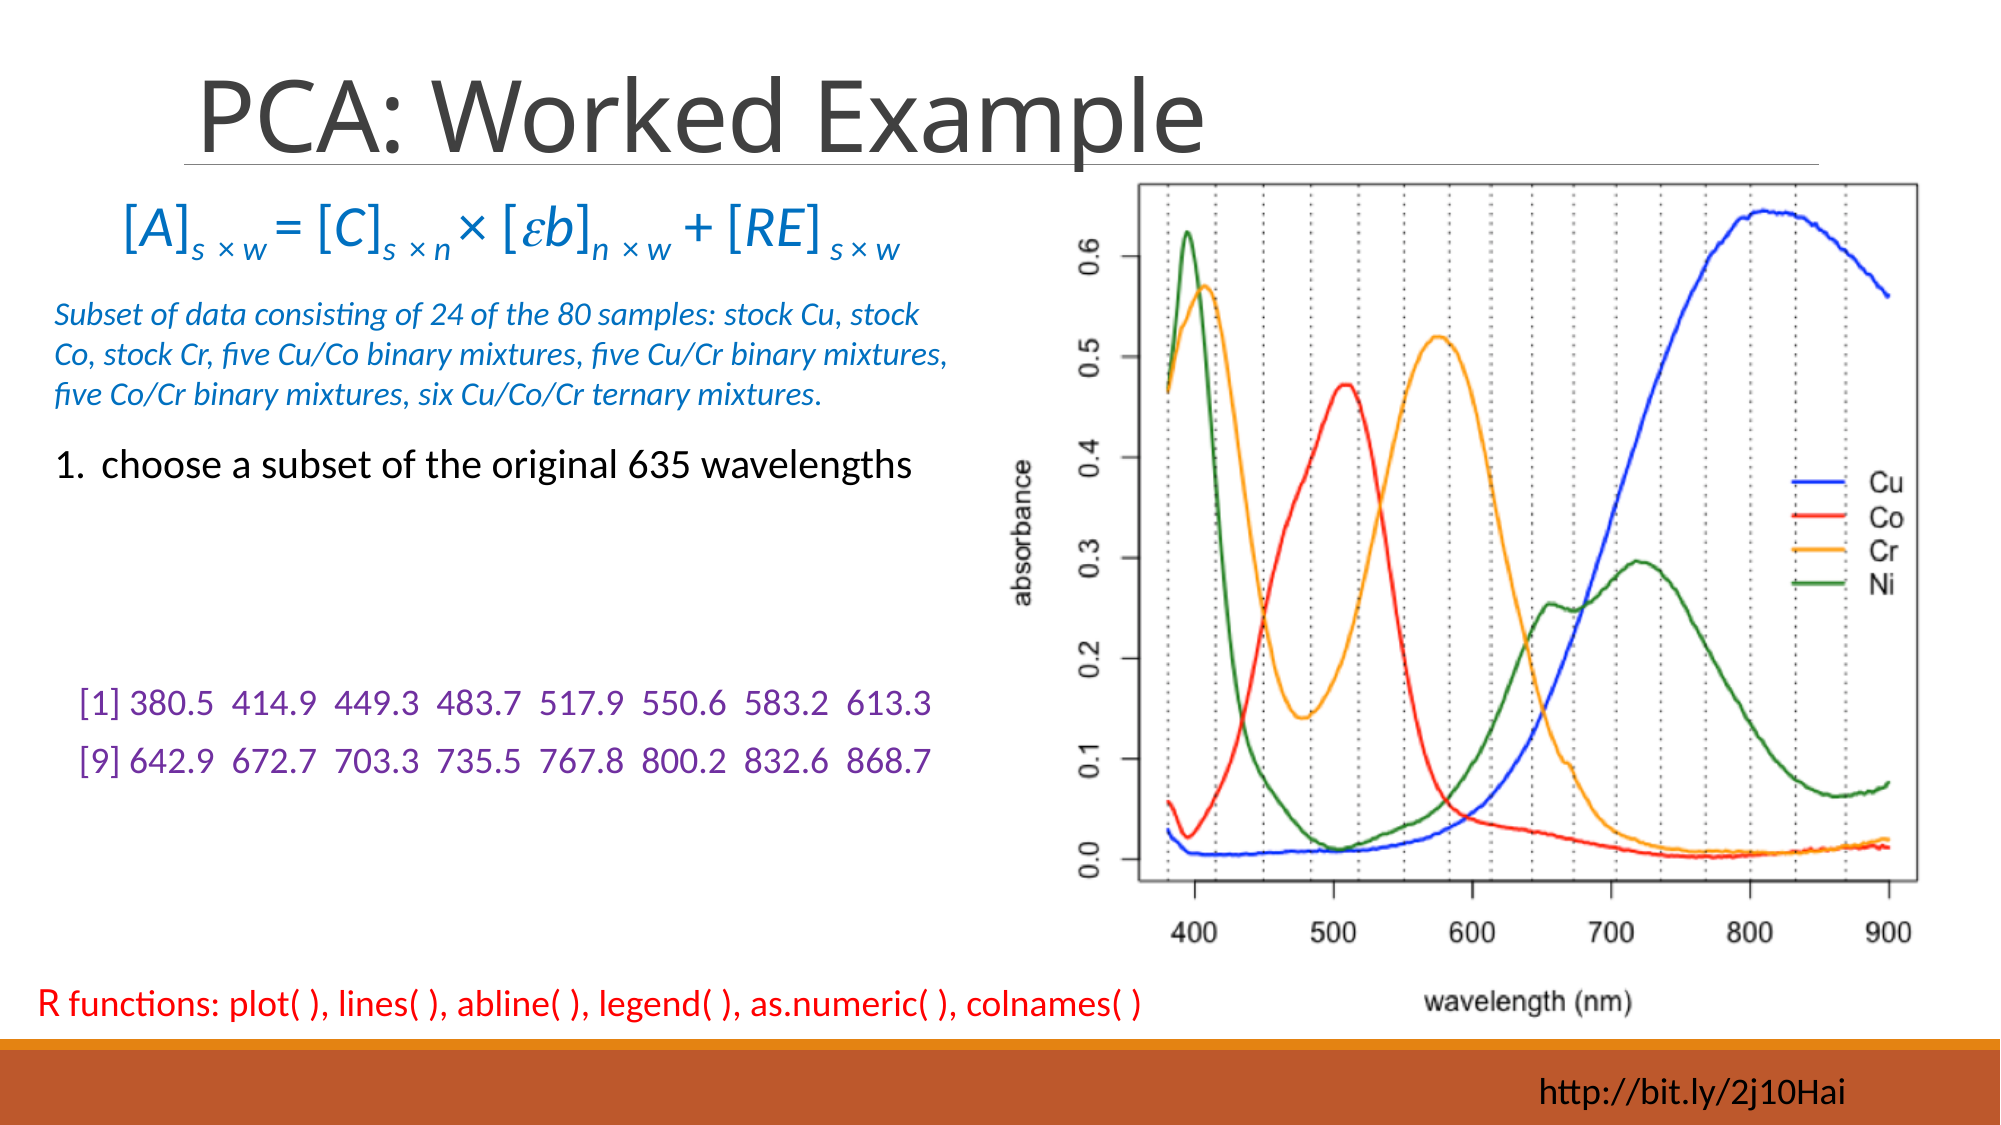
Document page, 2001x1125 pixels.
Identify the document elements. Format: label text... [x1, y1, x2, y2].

text_box [A]s × w = [C]s × n × [eb]n × w + [RE] s × w Subset of data consisting of 24 of the 80 samples: stock Cu, stock Co, stock Cr, five Cu/Co binary mixtures, five Cu/Cr binary mixtures, five Co/Cr binary mixtures, six Cu/Co/Cr ternary mixtures. choose a subset of the original 635 wavelengths [39, 180, 983, 495]
title PCA: Worked Example [180, 47, 1830, 181]
text_box [1] 380.5 414.9 449.3 483.7 517.9 550.6 583.2 613.3 [9] 642.9 672.7 703.3 735.5 767.8 800.2 832.6 868.7 [63, 670, 959, 788]
picture [1001, 172, 1943, 1034]
text_box R functions: plot( ), lines( ), abline( ), legend( ), as.numeric( ), colnames( ) [20, 971, 998, 1032]
text_box http://bit.ly/2j10Hai [1523, 1059, 1862, 1120]
